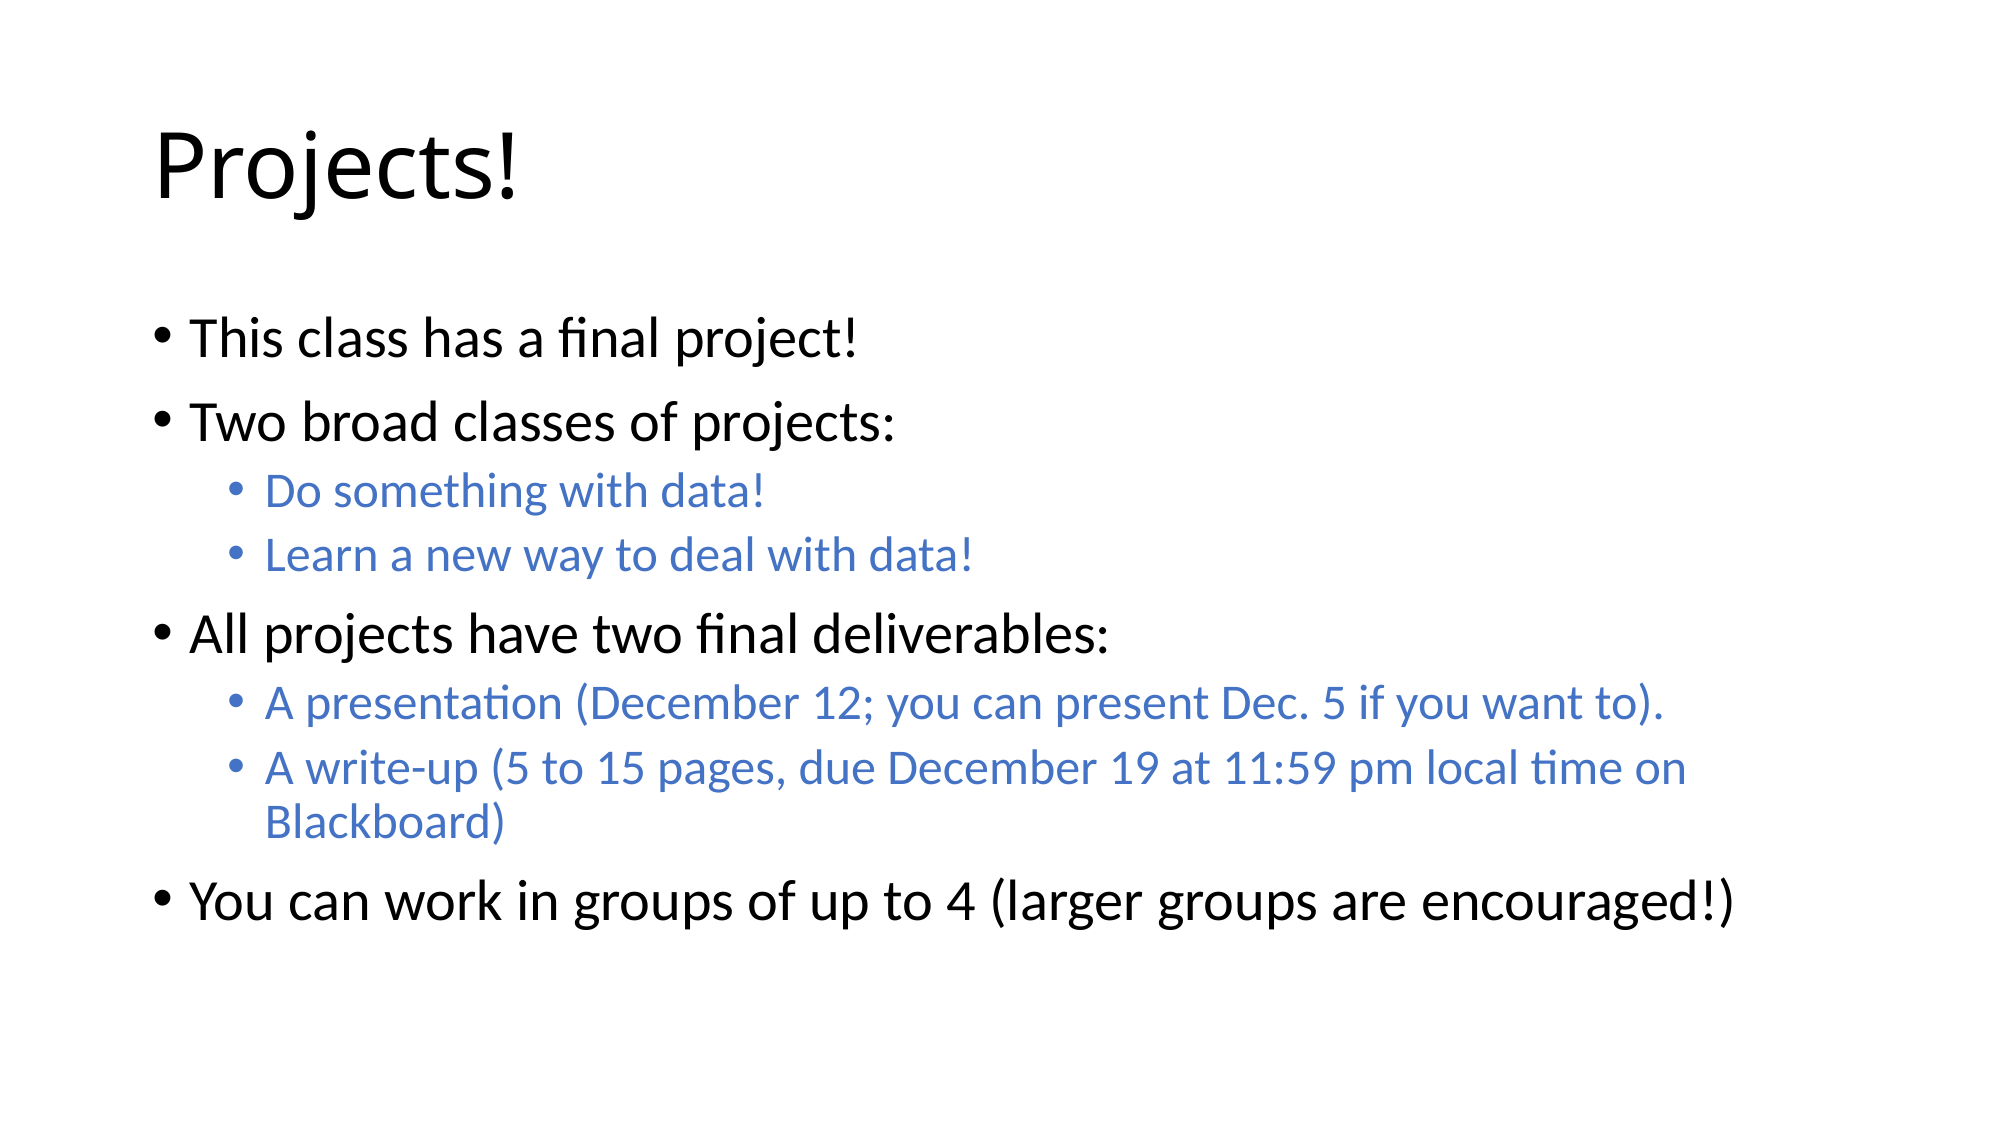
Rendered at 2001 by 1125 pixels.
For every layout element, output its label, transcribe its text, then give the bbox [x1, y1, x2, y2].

list This class has a final project! Two broad classes of projects: Do something with data! Learn a new way to deal with data! All projects have two final deliverables: A presentation (December 12; you can present Dec. 5 if you want to). A write-up (5 to 15 pages, due December 19 at 11:59 pm local time on Blackboard) You can work in groups of up to 4 (larger groups are encouraged!) [137, 299, 1863, 1014]
title Projects! [137, 59, 1863, 278]
